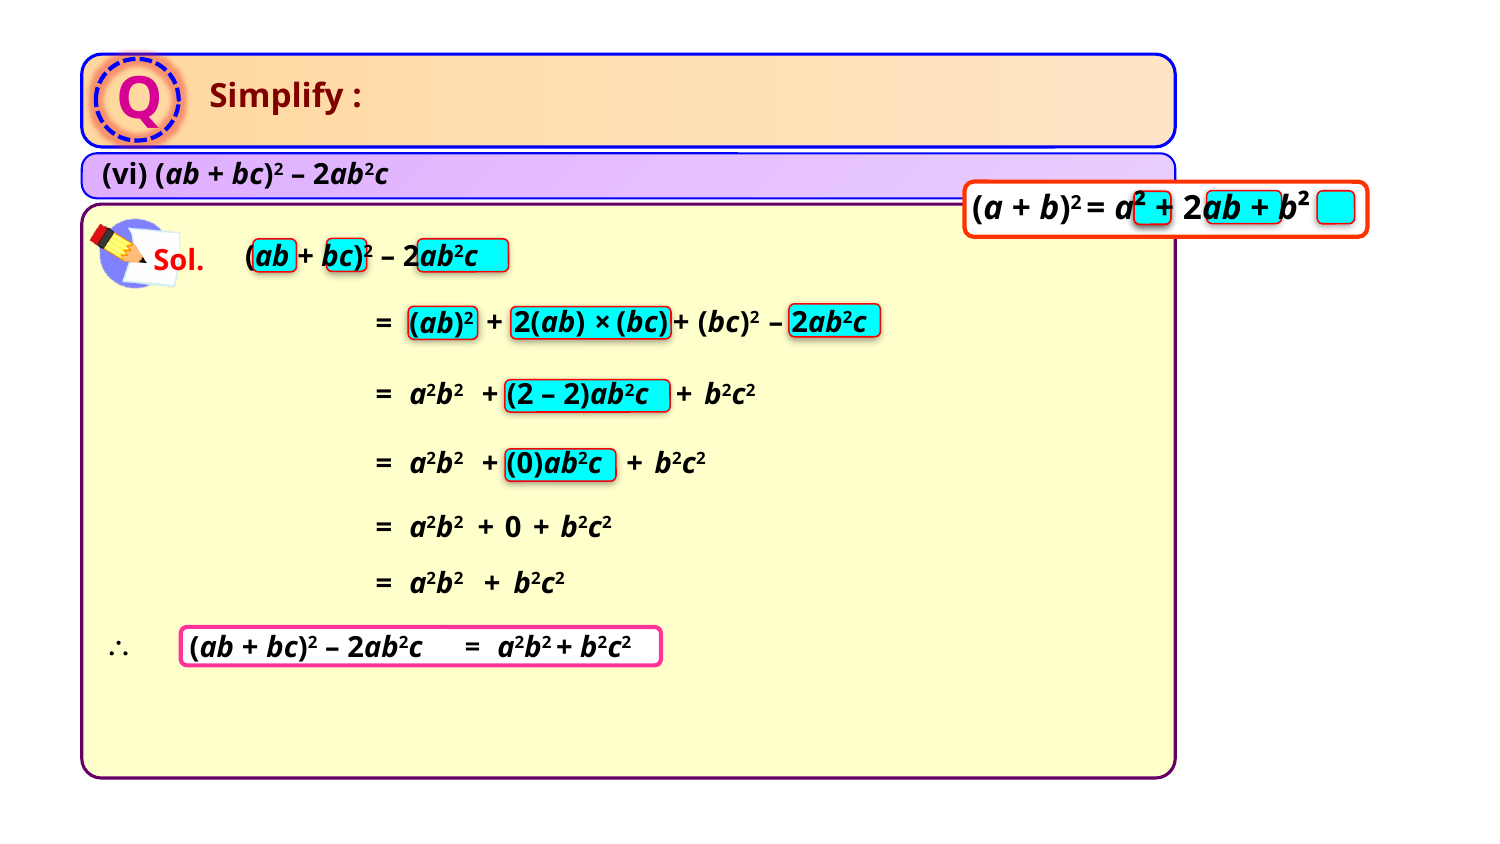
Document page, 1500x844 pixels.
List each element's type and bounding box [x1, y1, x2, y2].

text_box [79, 51, 1373, 781]
